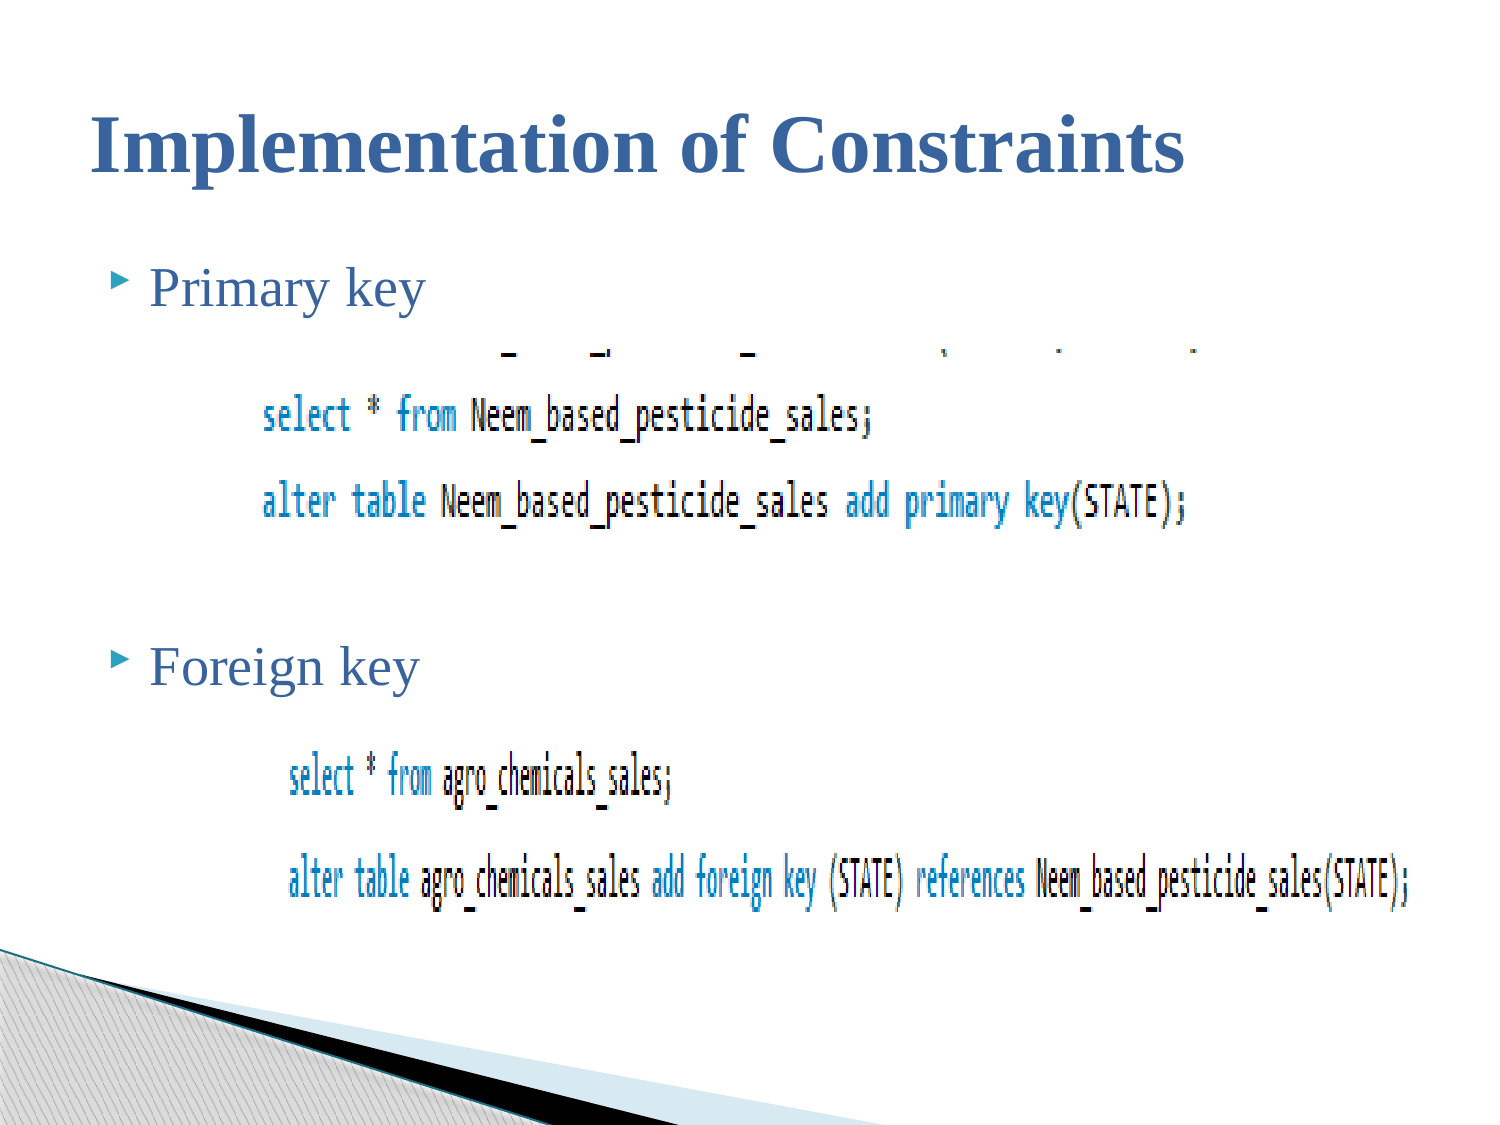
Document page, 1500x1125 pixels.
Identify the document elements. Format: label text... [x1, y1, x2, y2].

list Primary key Foreign key [75, 243, 1425, 986]
title Implementation of Constraints [75, 45, 1425, 233]
picture [258, 727, 1436, 977]
picture [229, 349, 1223, 575]
